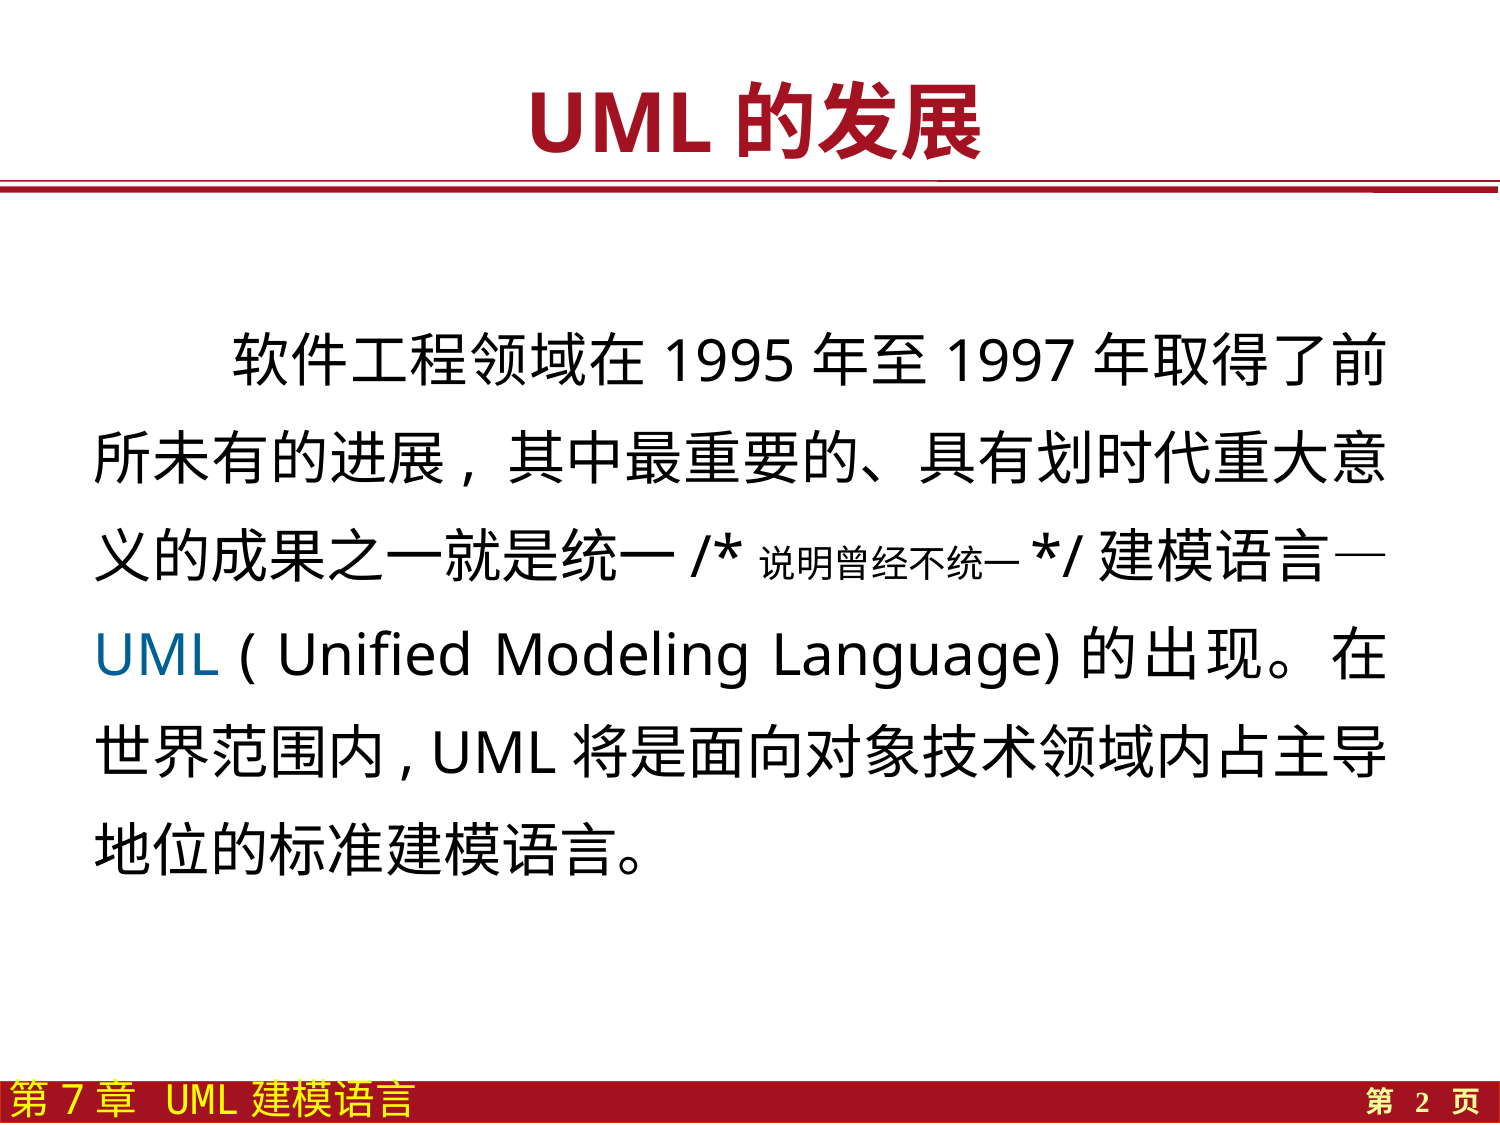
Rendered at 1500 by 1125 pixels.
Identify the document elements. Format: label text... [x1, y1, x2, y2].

text_box UML的发展 [226, 62, 1283, 177]
text_box 软件工程领域在1995年至1997年取得了前所未有的进展, 其中最重要的、具有划时代重大意义的成果之一就是统一/*说明曾经不统一*/建模语言— UML ( Unified Modeling Language)的出现。在世界范围内, UML将是面向对象技术领域内占主导地位的标准建模语言。 [78, 287, 1404, 890]
